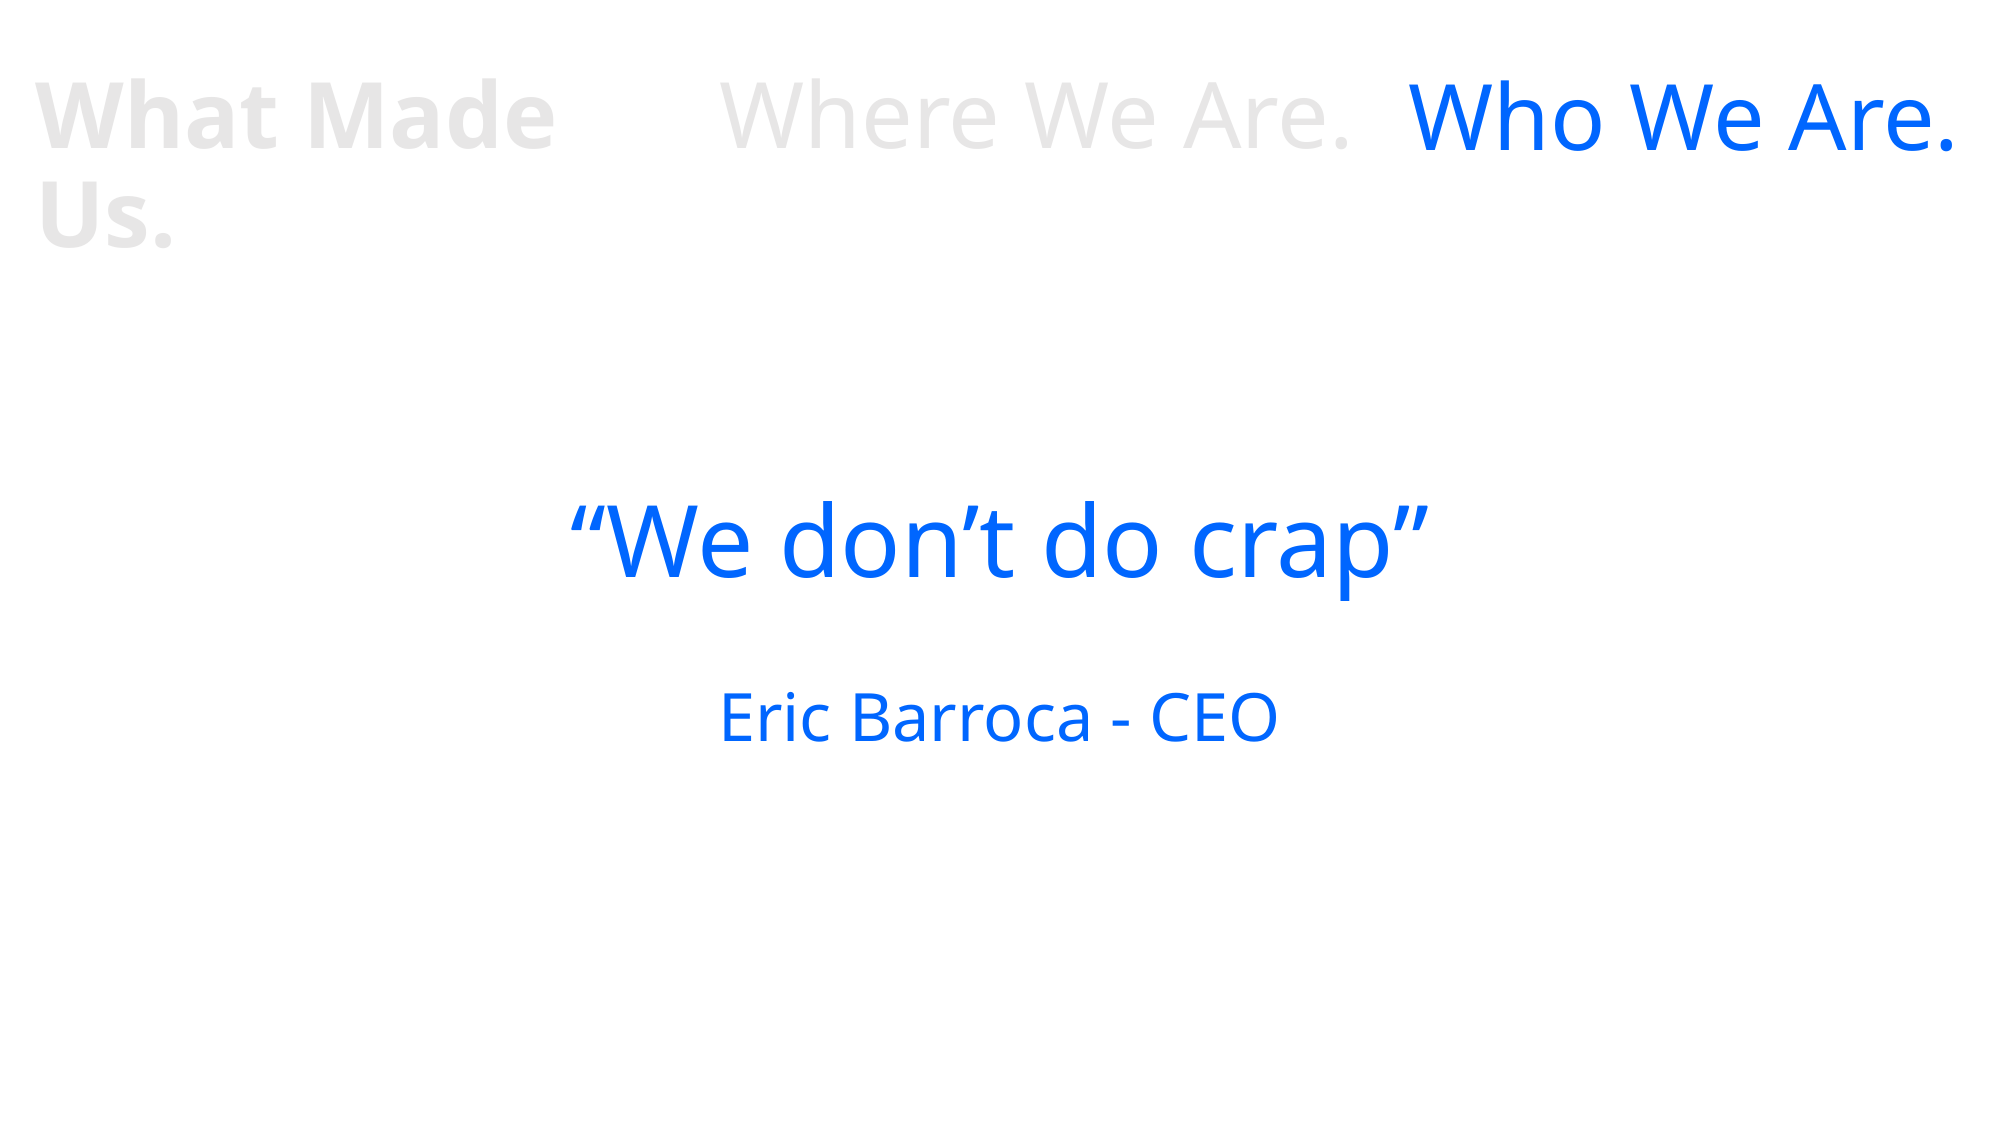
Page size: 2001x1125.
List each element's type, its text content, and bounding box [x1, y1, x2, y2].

text_box “We don’t do crap” [180, 483, 1820, 607]
title Where We Are. [704, 62, 1386, 178]
text_box What Made Us. [20, 61, 701, 178]
text_box Who We Are. [1393, 63, 2000, 178]
text_box Eric Barroca - CEO [703, 667, 1297, 763]
